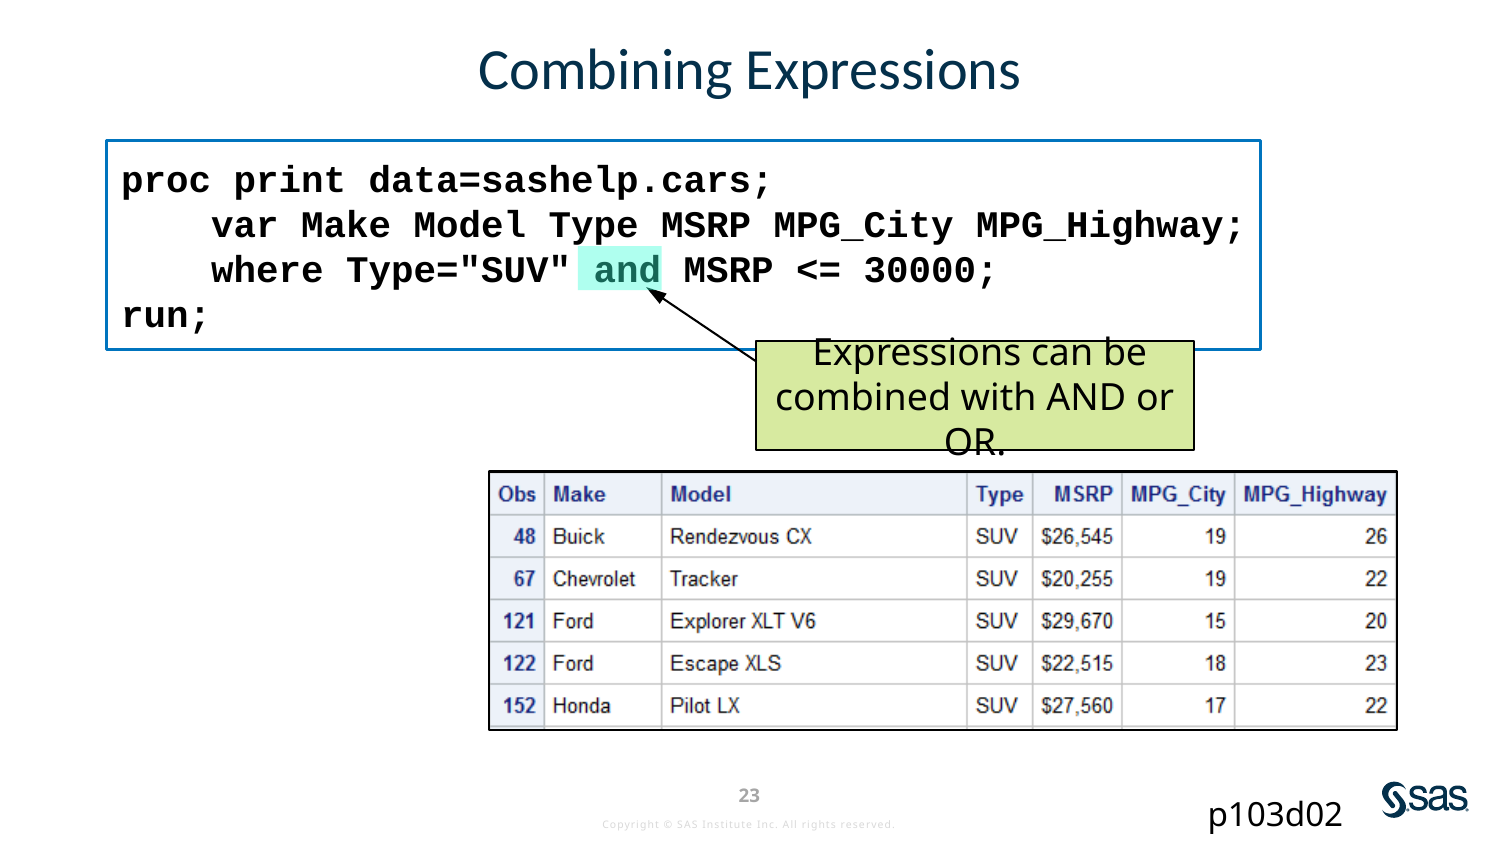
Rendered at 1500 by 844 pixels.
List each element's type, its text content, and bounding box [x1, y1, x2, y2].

picture [489, 472, 1397, 730]
text_box p103d02 [1192, 785, 1359, 841]
text_box Expressions can be combined with AND or OR. [650, 292, 1196, 452]
text_box [576, 244, 664, 292]
text_box proc print data=sashelp.cars; var Make Model Type MSRP MPG_City MPG_Highway; where Type="SUV" and MSRP <= 30000; run; [106, 140, 1261, 350]
title Combining Expressions [102, 31, 1398, 107]
